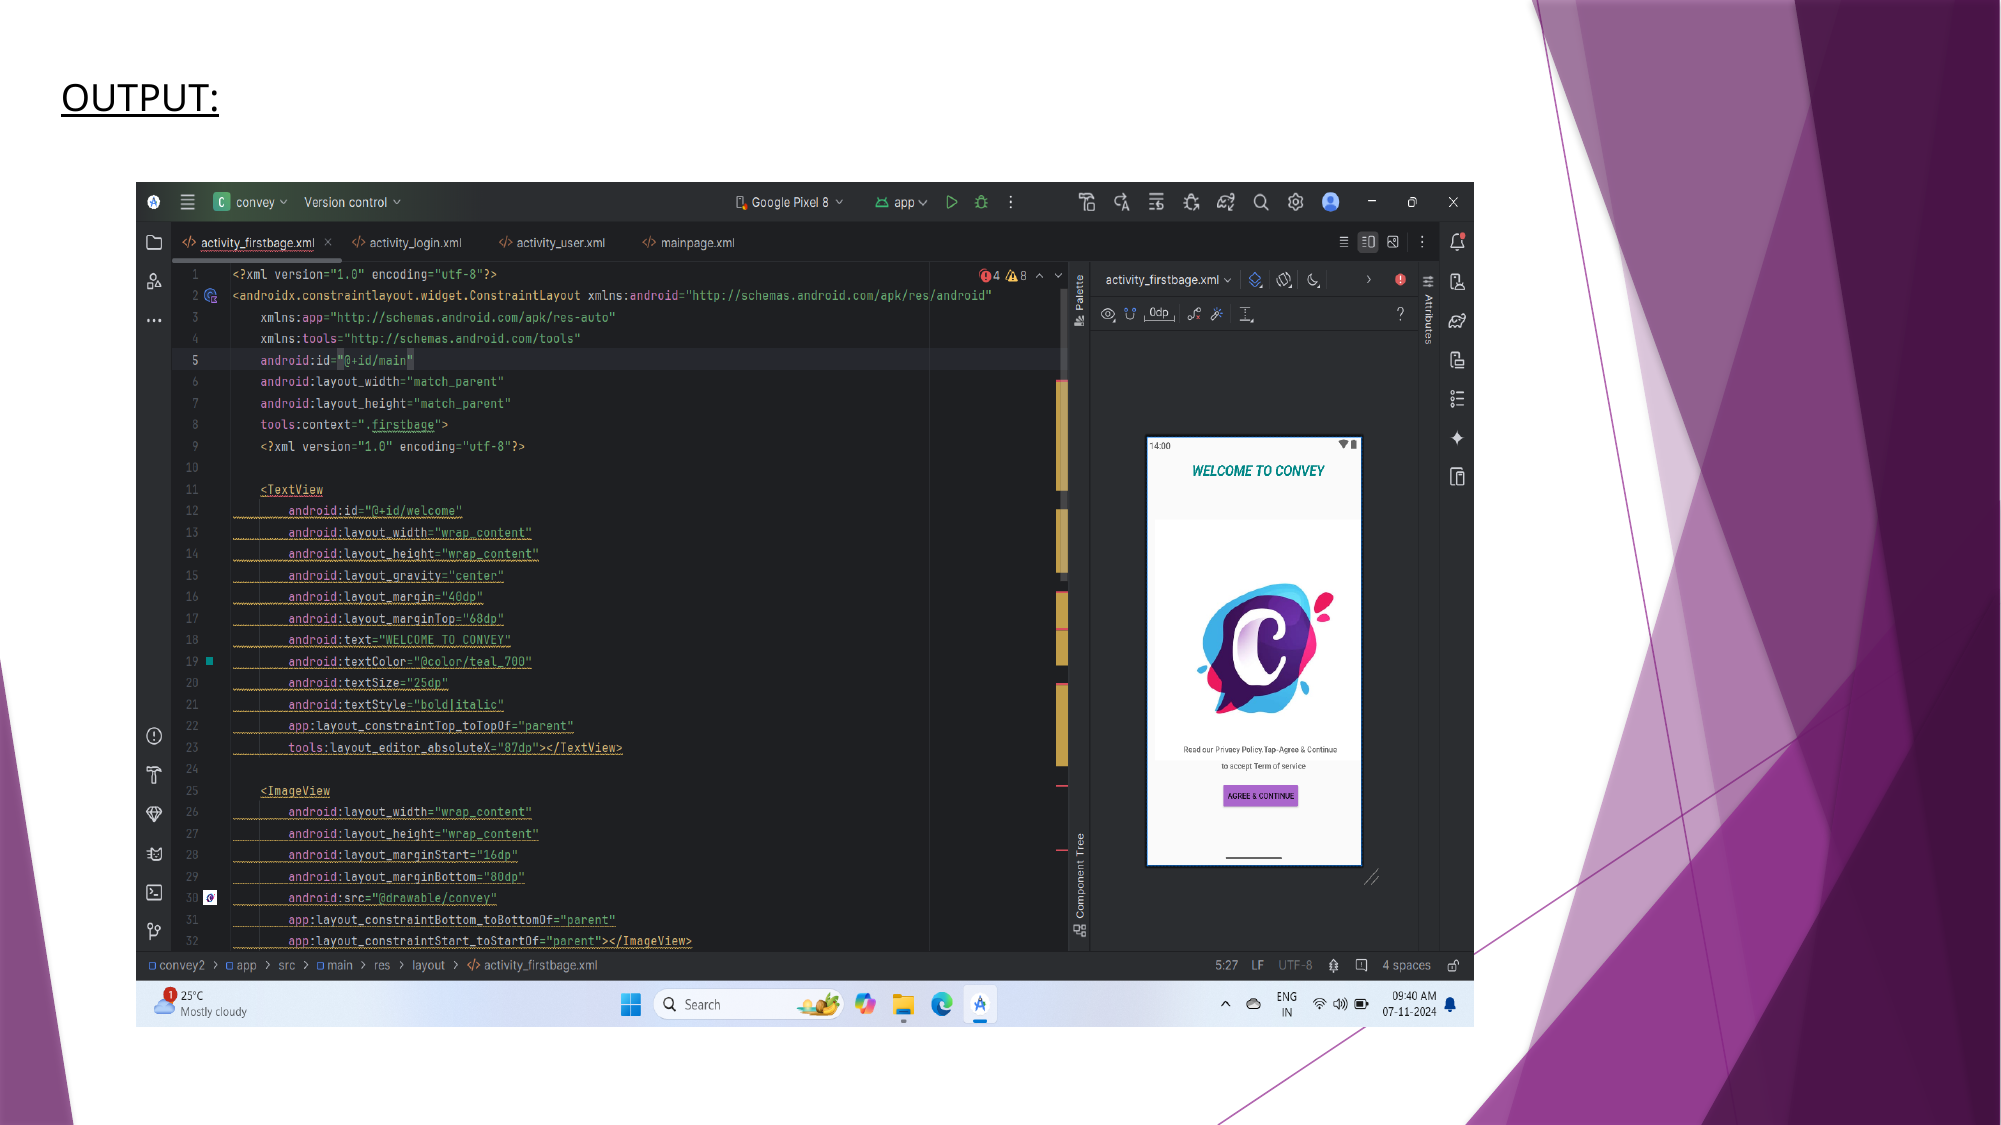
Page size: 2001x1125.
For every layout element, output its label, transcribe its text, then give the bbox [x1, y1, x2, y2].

text_box OUTPUT: [46, 66, 235, 127]
picture [135, 181, 1475, 1028]
